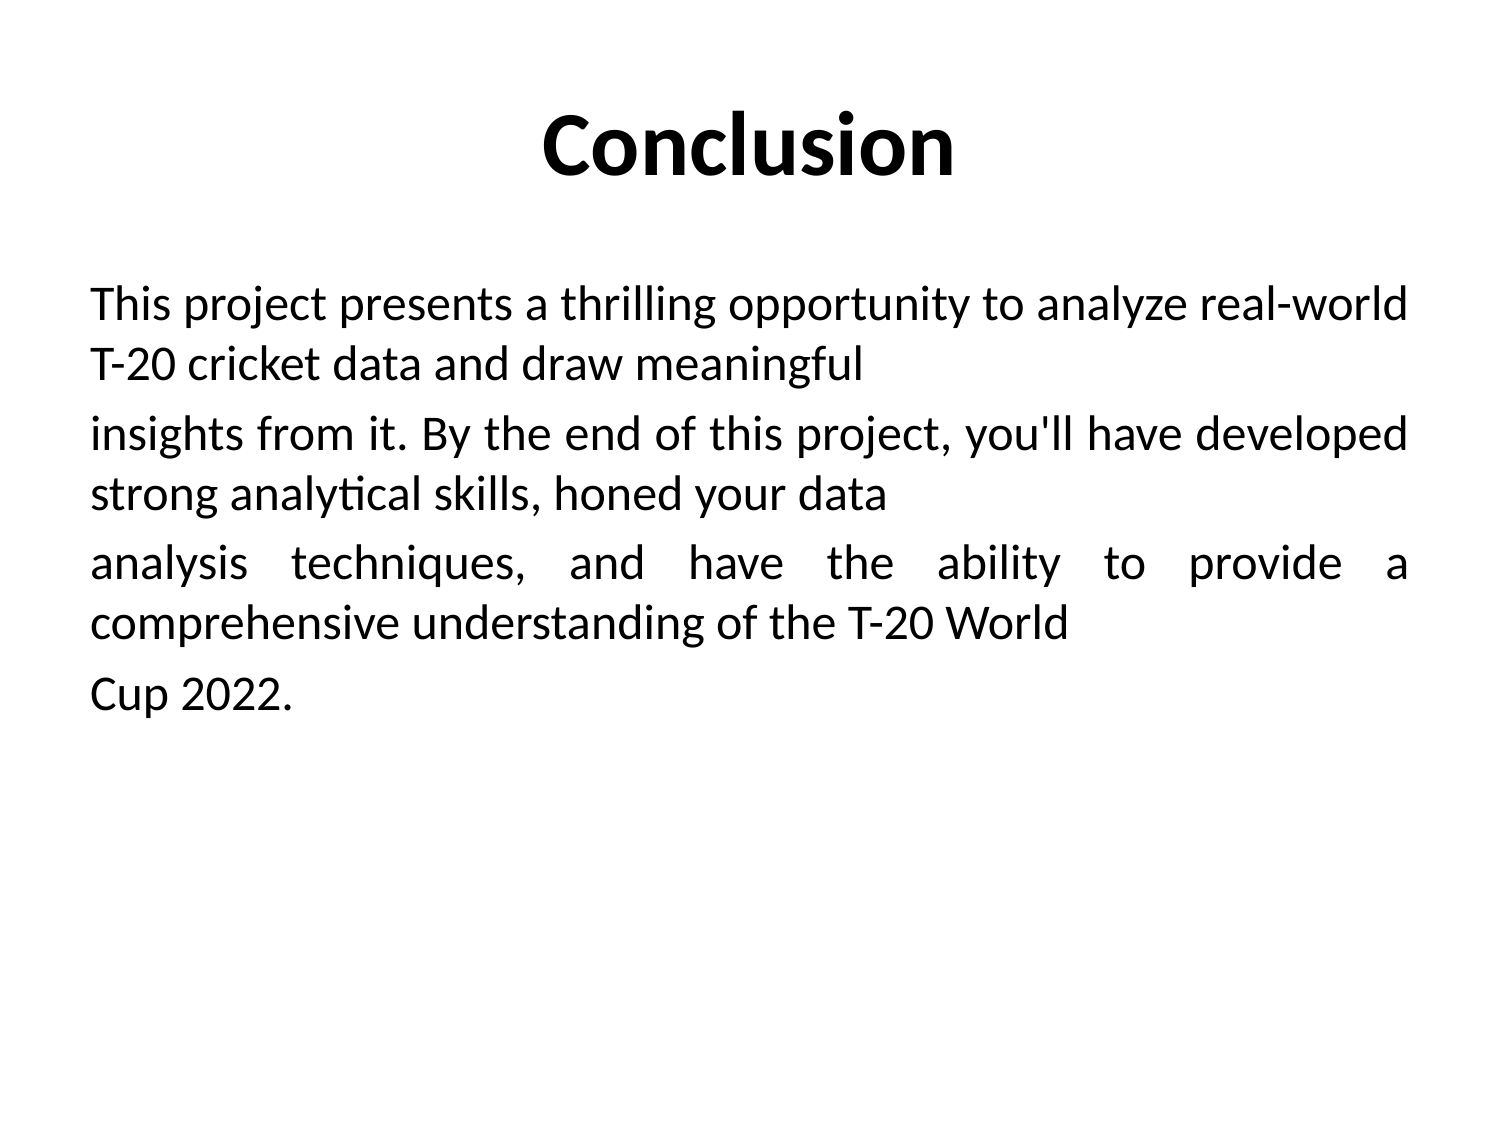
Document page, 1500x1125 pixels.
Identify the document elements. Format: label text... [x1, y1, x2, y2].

list This project presents a thrilling opportunity to analyze real-world T-20 cricket data and draw meaningful insights from it. By the end of this project, you'll have developed strong analytical skills, honed your data analysis techniques, and have the ability to provide a comprehensive understanding of the T-20 World Cup 2022. [75, 262, 1425, 1005]
title Conclusion [75, 45, 1425, 233]
